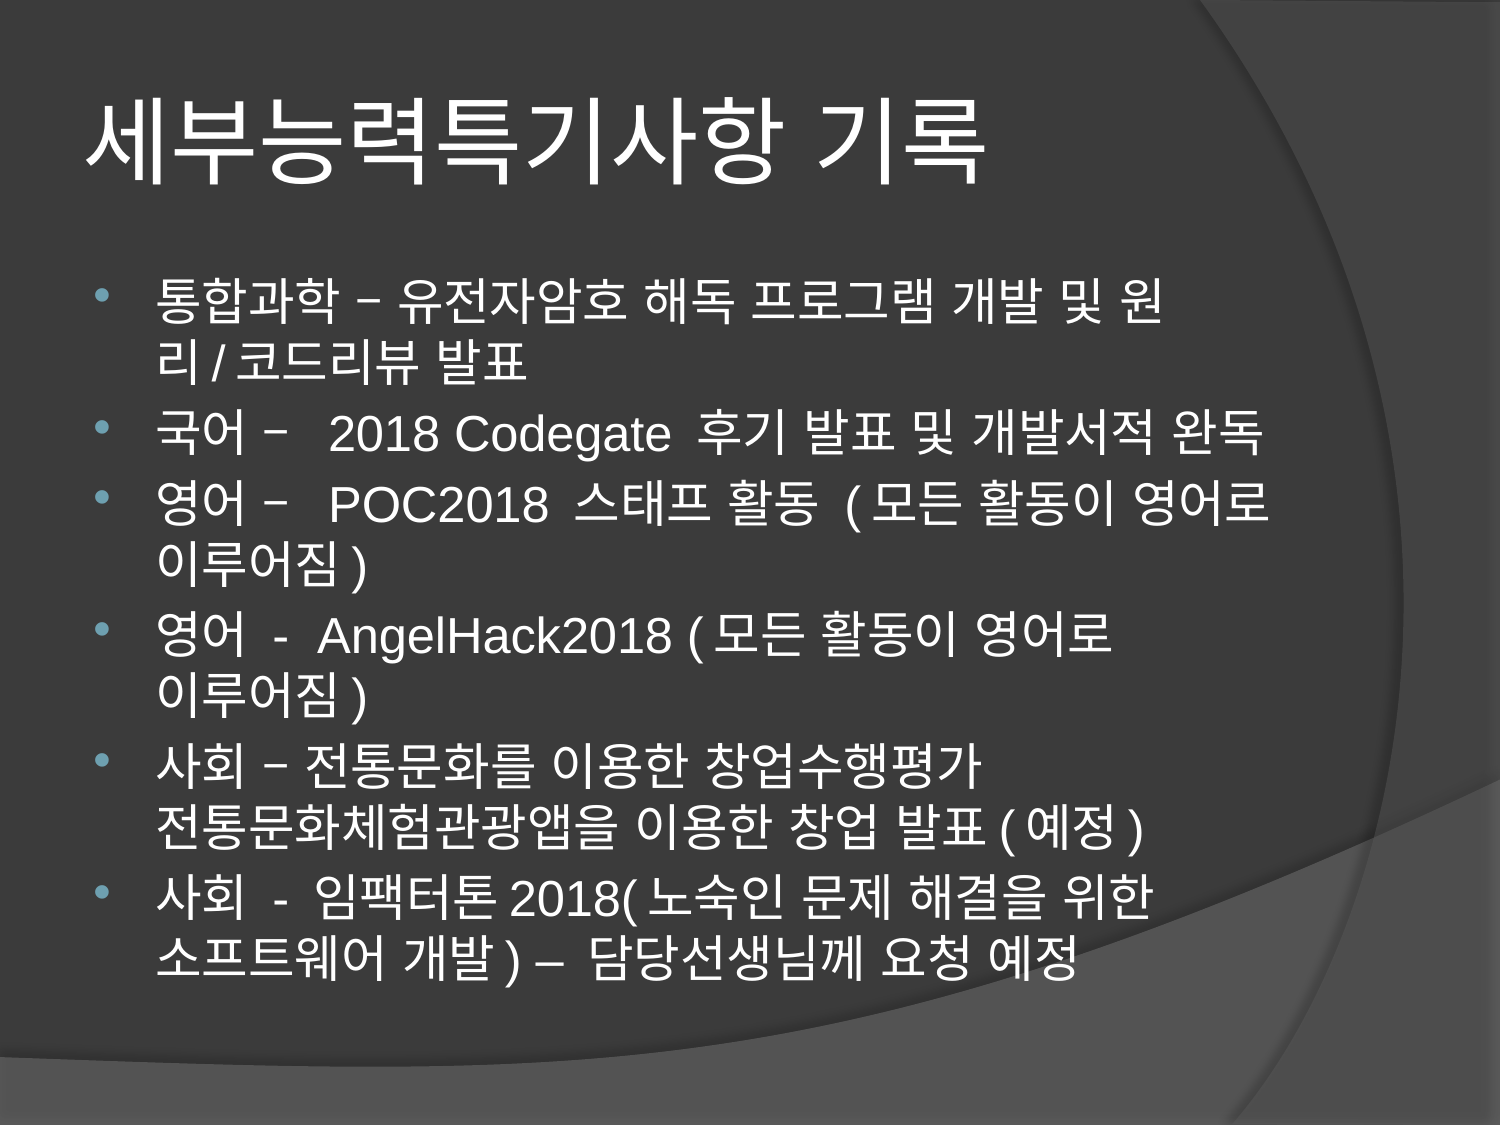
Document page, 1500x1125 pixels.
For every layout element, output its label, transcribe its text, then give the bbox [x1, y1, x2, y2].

title 세부능력특기사항 기록 [75, 45, 1300, 233]
list 통합과학 – 유전자암호 해독 프로그램 개발 및 원리/코드리뷰 발표 국어 – 2018 Codegate 후기 발표 및 개발서적 완독 영어 – POC2018 스태프 활동 (모든 활동이 영어로 이루어짐) 영어 - AngelHack2018 (모든 활동이 영어로 이루어짐) 사회 – 전통문화를 이용한 창업수행평가 전통문화체험관광앱을 이용한 창업 발표(예정) 사회 - 임팩터톤2018(노숙인 문제 해결을 위한 소프트웨어 개발) – 담당선생님께 요청 예정 [75, 262, 1300, 1005]
